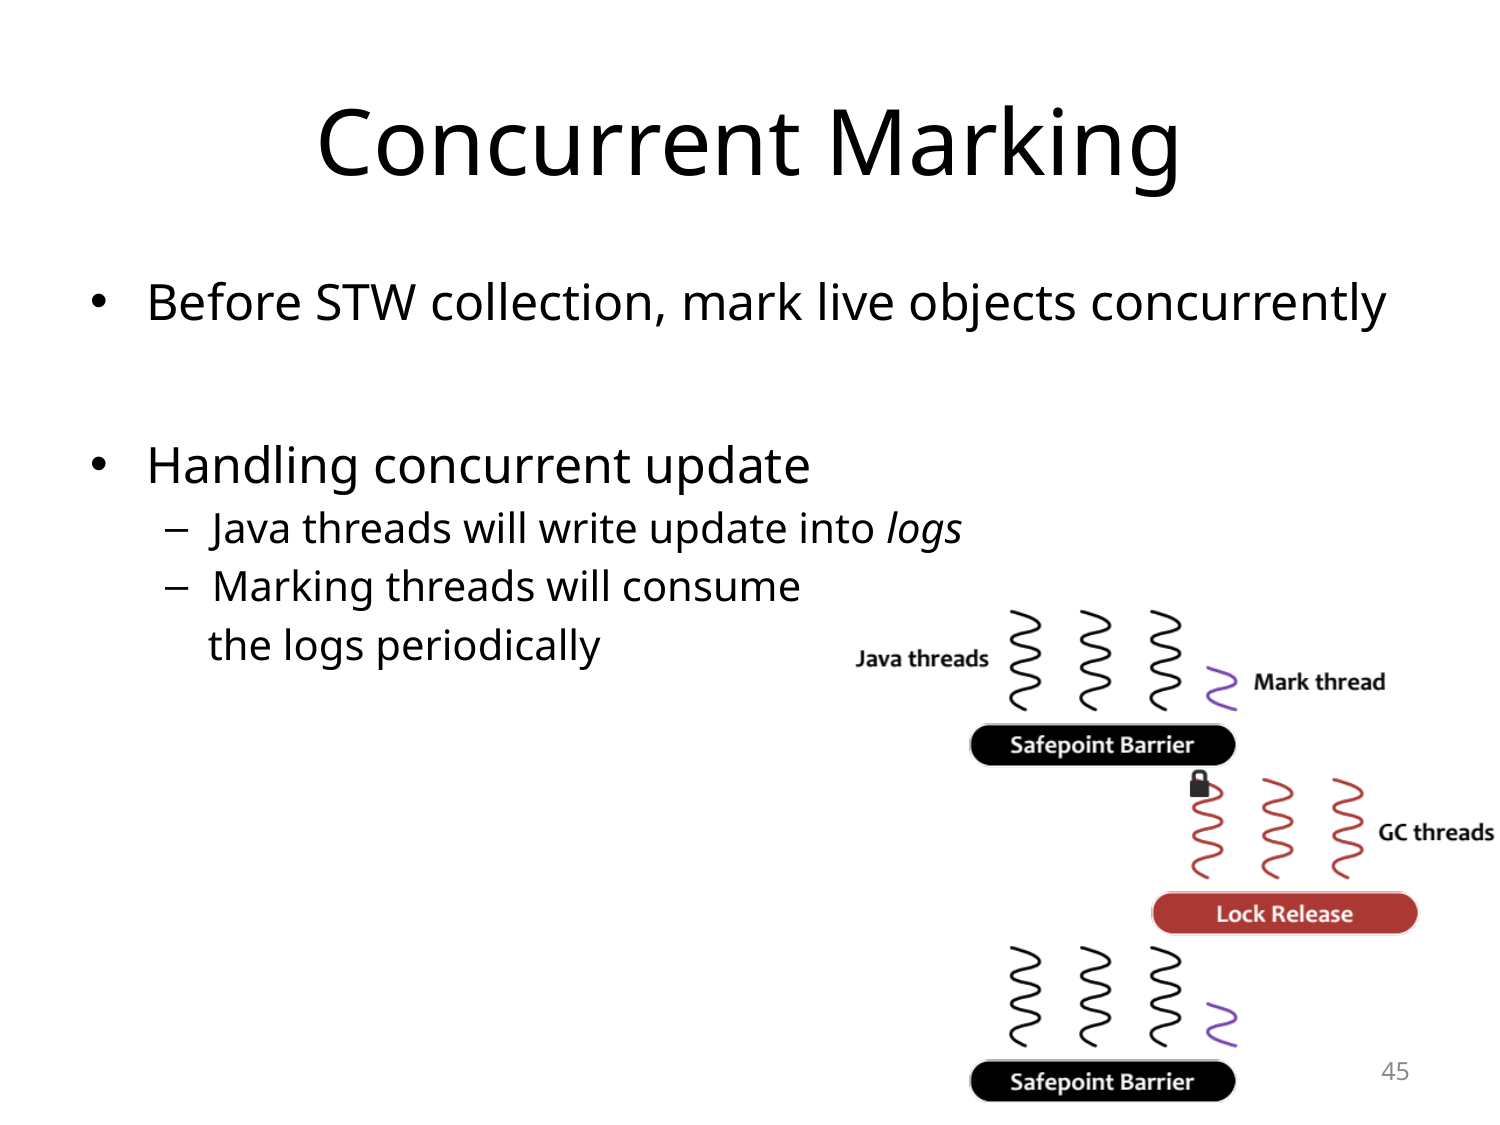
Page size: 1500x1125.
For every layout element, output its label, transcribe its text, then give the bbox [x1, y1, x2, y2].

title Concurrent Marking [75, 45, 1425, 233]
picture [848, 607, 1500, 1103]
list Before STW collection, mark live objects concurrently Handling concurrent update Java threads will write update into logs Marking threads will consume the logs periodically [75, 262, 1425, 1005]
